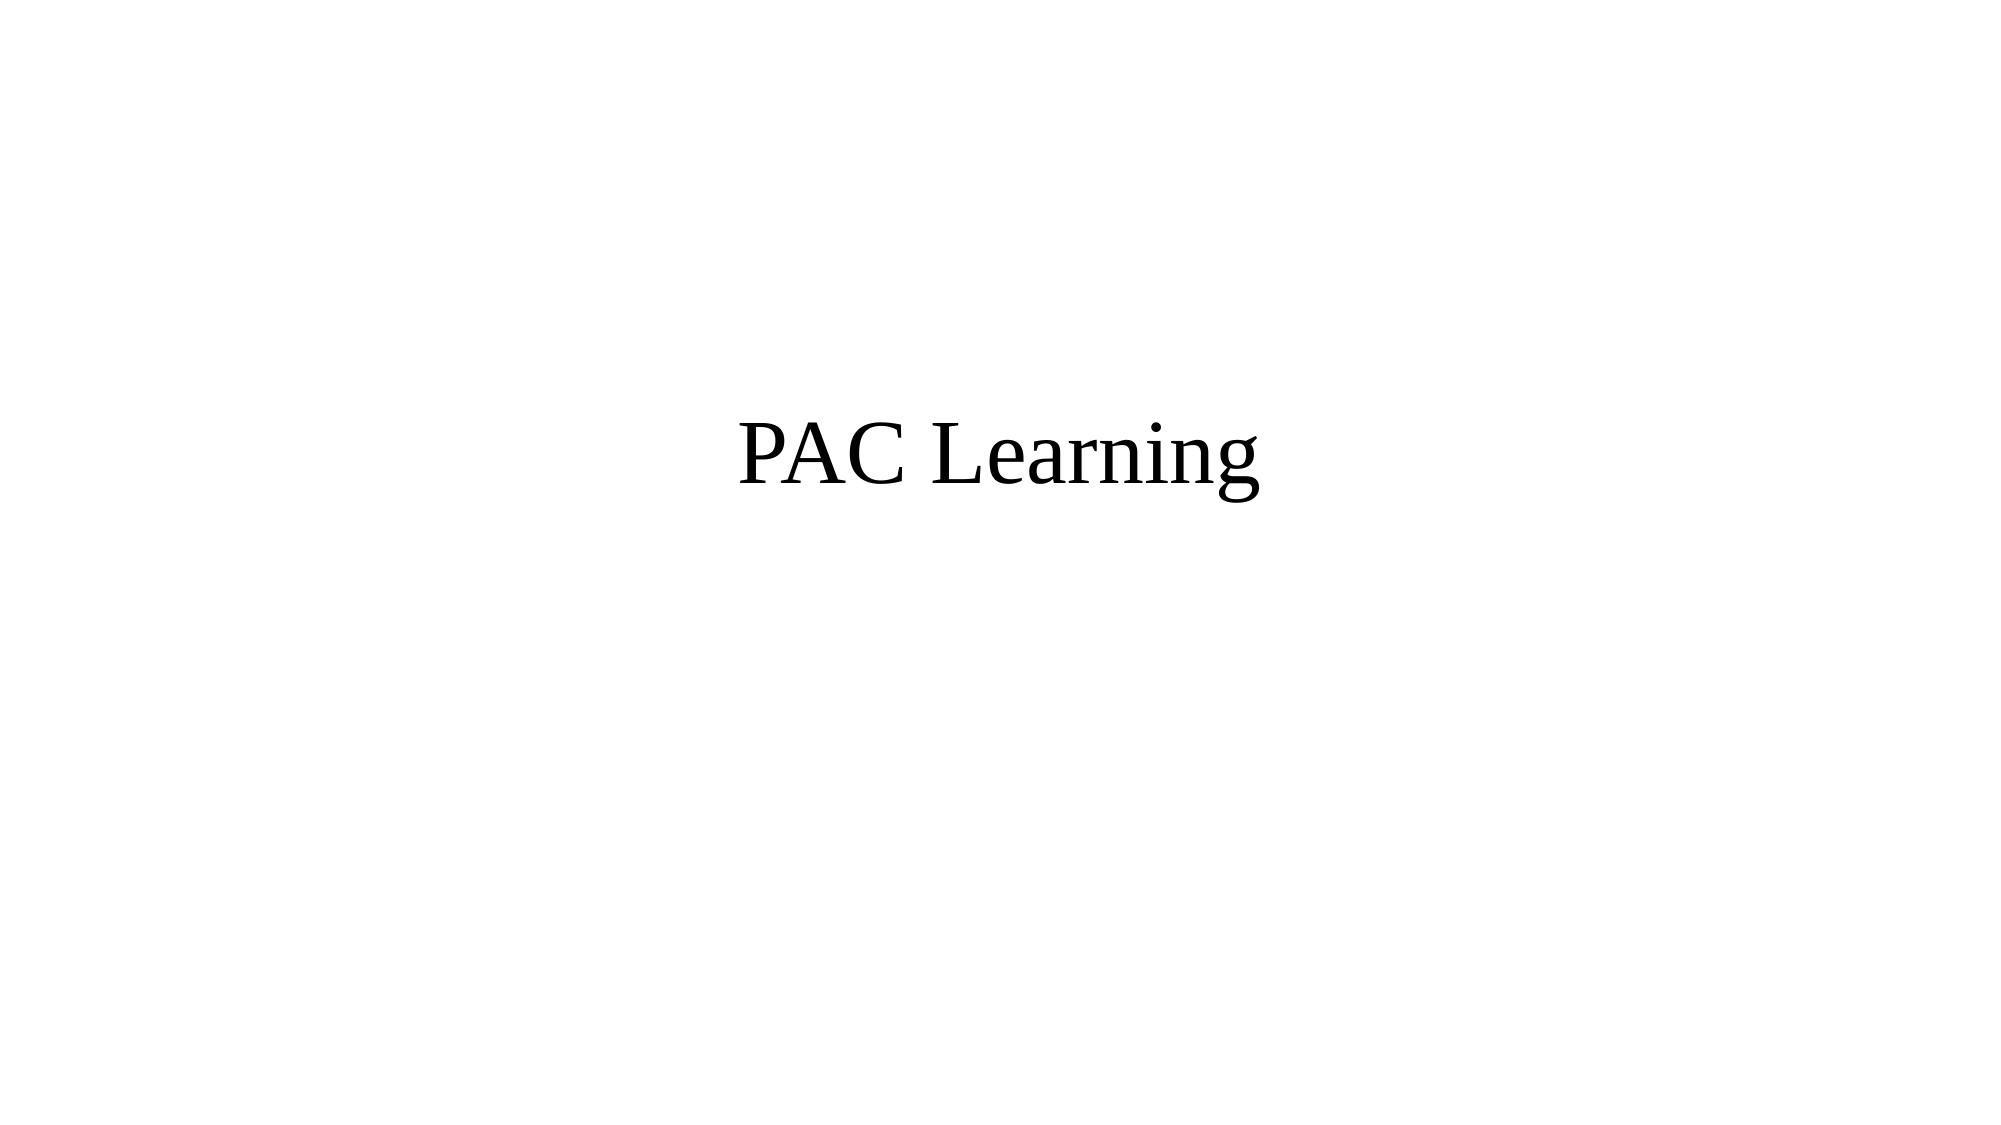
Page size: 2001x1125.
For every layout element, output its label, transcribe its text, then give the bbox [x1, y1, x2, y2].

title PAC Learning [137, 345, 1863, 563]
